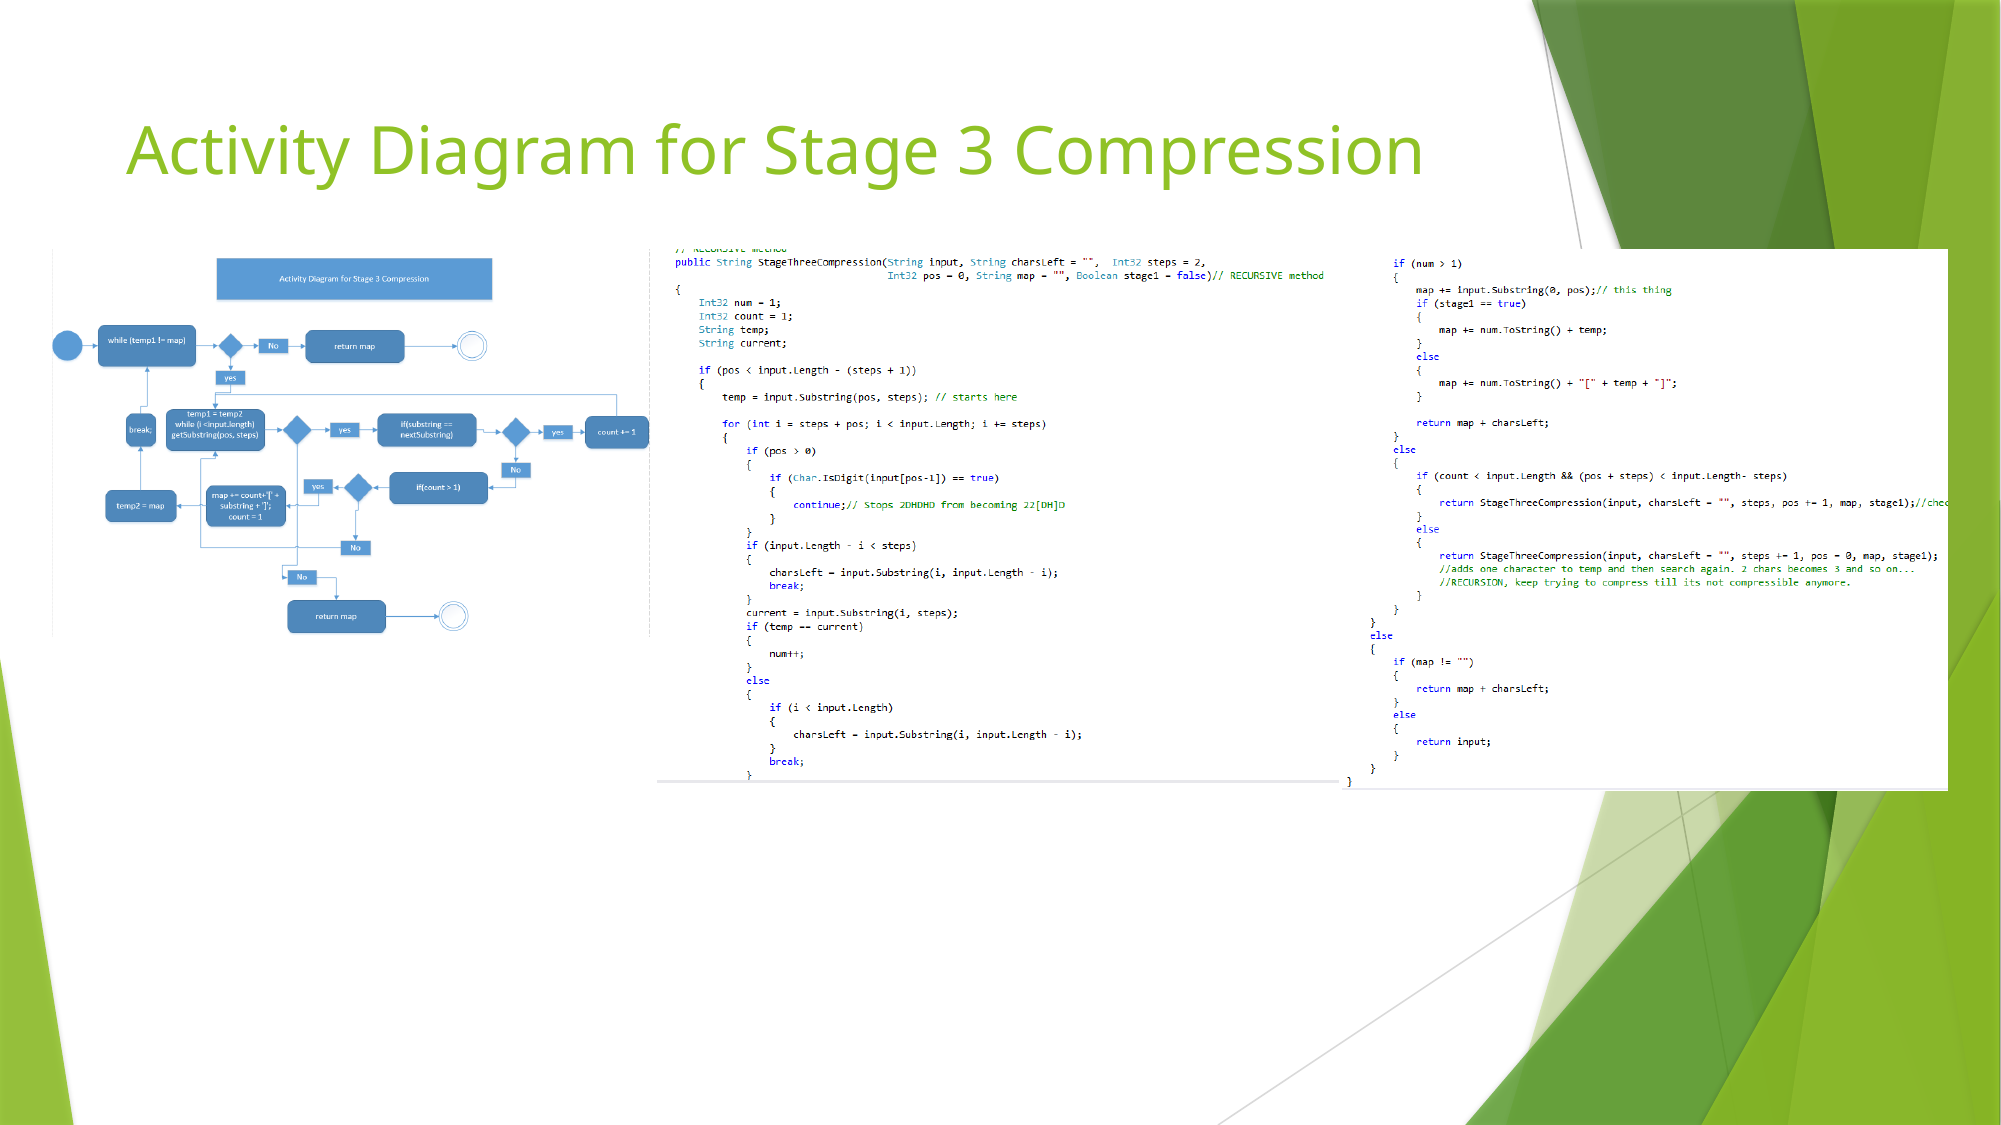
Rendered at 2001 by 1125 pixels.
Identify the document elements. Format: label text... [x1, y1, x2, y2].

title Activity Diagram for Stage 3 Compression [111, 99, 1522, 247]
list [48, 248, 655, 637]
picture [1341, 248, 1949, 791]
picture [656, 248, 1340, 783]
